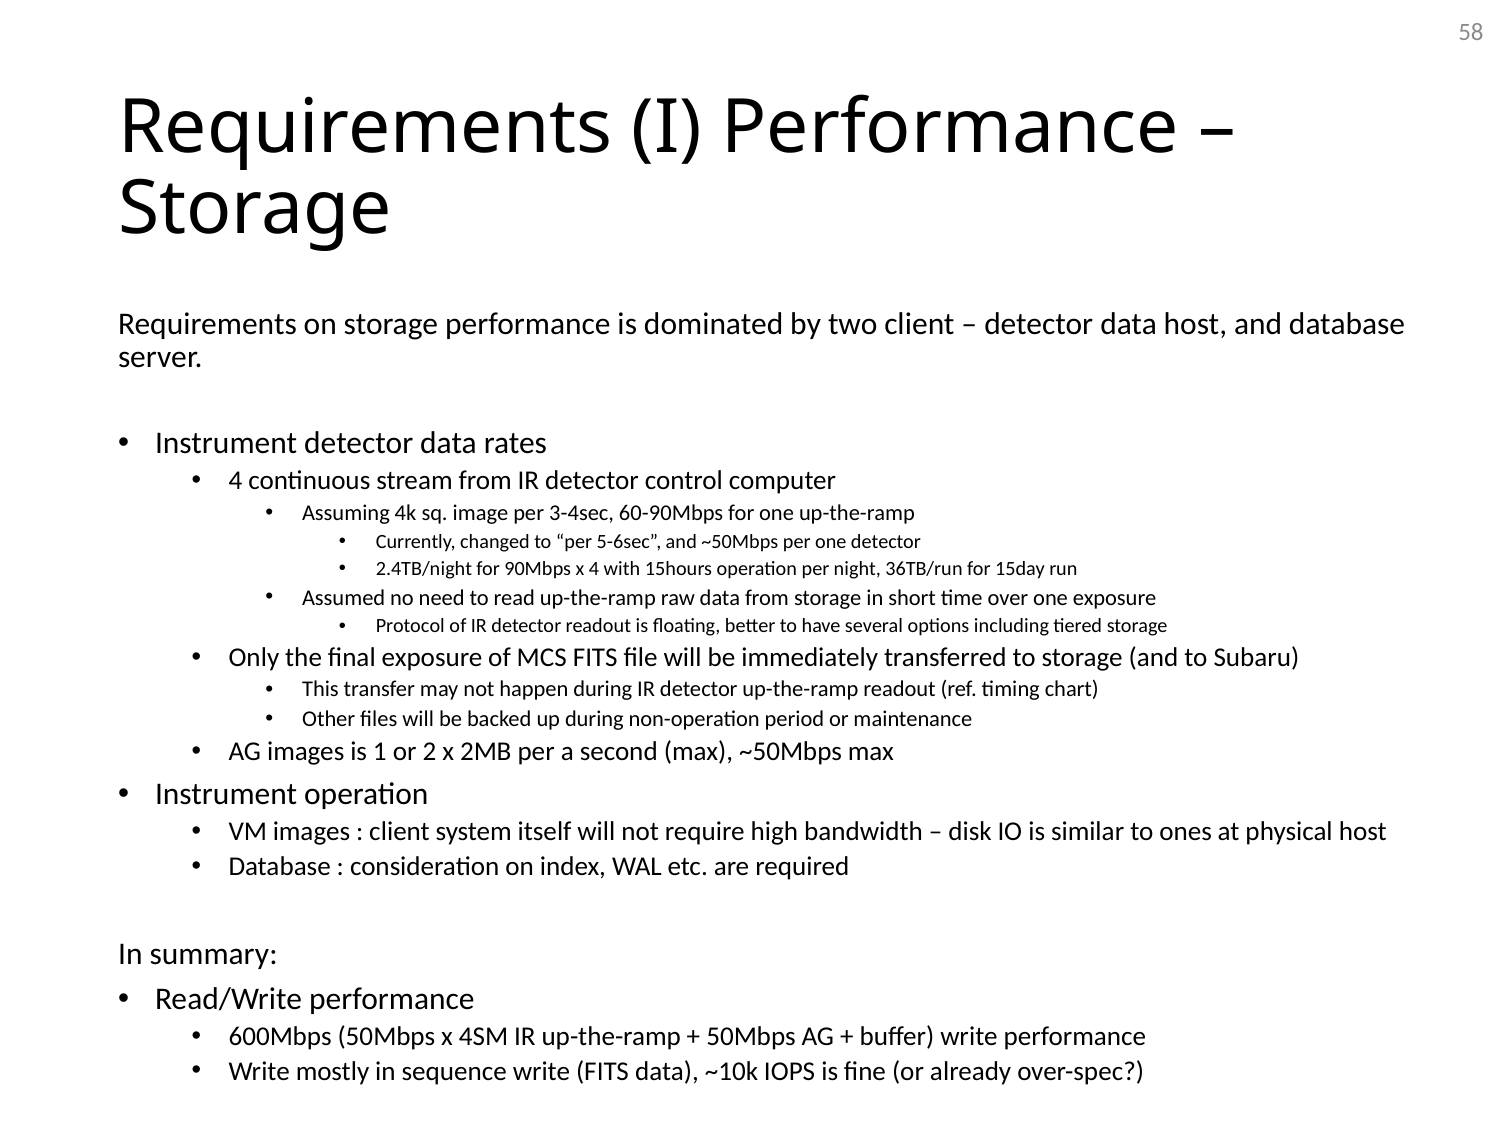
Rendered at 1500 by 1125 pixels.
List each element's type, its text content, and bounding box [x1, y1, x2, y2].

slide_number 58 [1161, 0, 1499, 61]
list Requirements on storage performance is dominated by two client – detector data host, and database server. Instrument detector data rates 4 continuous stream from IR detector control computer Assuming 4k sq. image per 3-4sec, 60-90Mbps for one up-the-ramp Currently, changed to “per 5-6sec”, and ~50Mbps per one detector 2.4TB/night for 90Mbps x 4 with 15hours operation per night, 36TB/run for 15day run Assumed no need to read up-the-ramp raw data from storage in short time over one exposure Protocol of IR detector readout is floating, better to have several options including tiered storage Only the final exposure of MCS FITS file will be immediately transferred to storage (and to Subaru) This transfer may not happen during IR detector up-the-ramp readout (ref. timing chart) Other files will be backed up during non-operation period or maintenance AG images is 1 or 2 x 2MB per a second (max), ~50Mbps max Instrument operation VM images : client system itself will not require high bandwidth – disk IO is similar to ones at physical host Database : consideration on index, WAL etc. are required In summary: Read/Write performance 600Mbps (50Mbps x 4SM IR up-the-ramp + 50Mbps AG + buffer) write performance Write mostly in sequence write (FITS data), ~10k IOPS is fine (or already over-spec?) [103, 299, 1469, 1100]
title Requirements (I) Performance – Storage [103, 59, 1397, 278]
